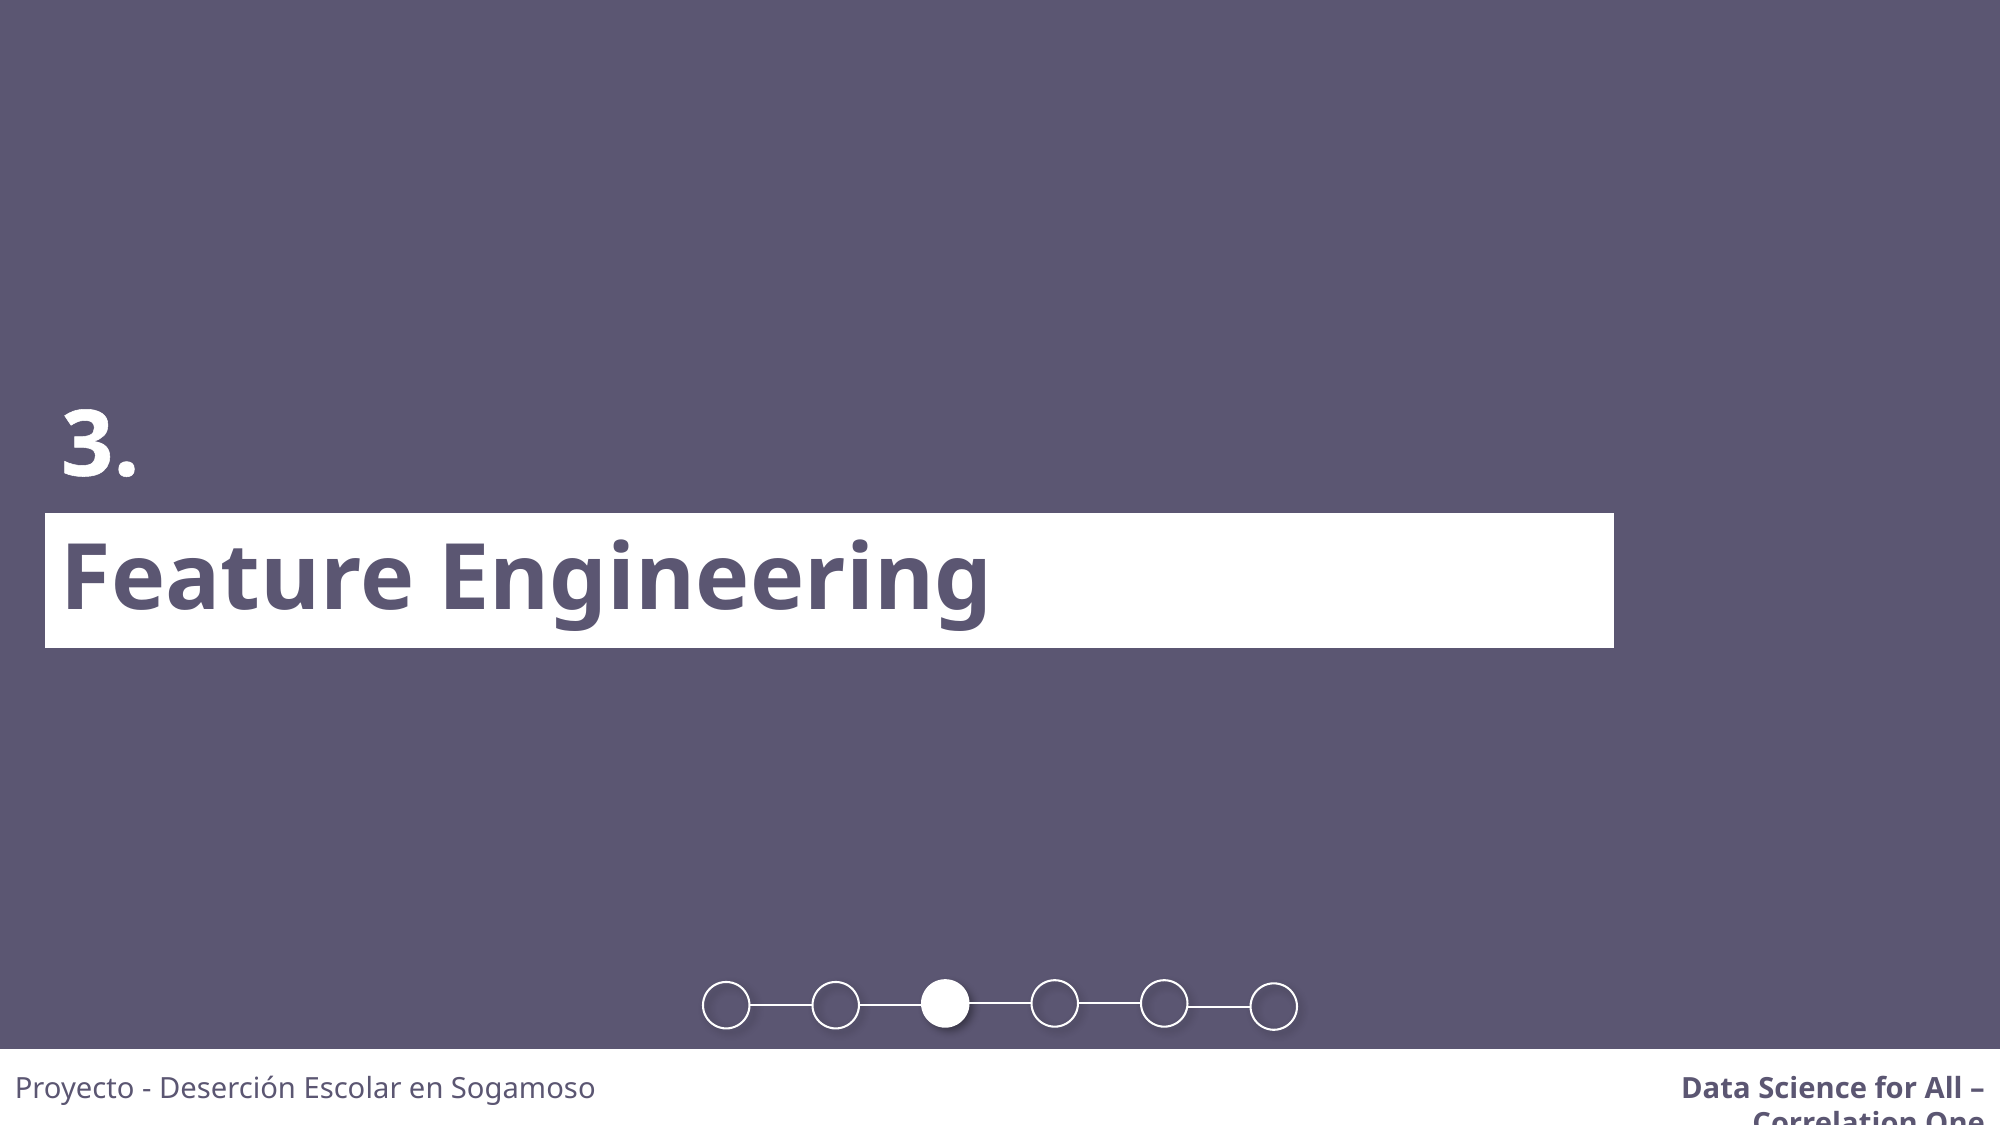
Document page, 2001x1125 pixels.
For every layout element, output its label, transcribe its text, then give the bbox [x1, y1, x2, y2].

text_box Proyecto - Deserción Escolar en Sogamoso [0, 1062, 1000, 1112]
text_box [0, 1049, 2000, 1125]
text_box Feature Engineering [45, 513, 1614, 648]
text_box 3. [45, 378, 1186, 514]
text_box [702, 980, 1298, 1050]
text_box Data Science for All – Correlation One [1509, 1062, 2000, 1125]
